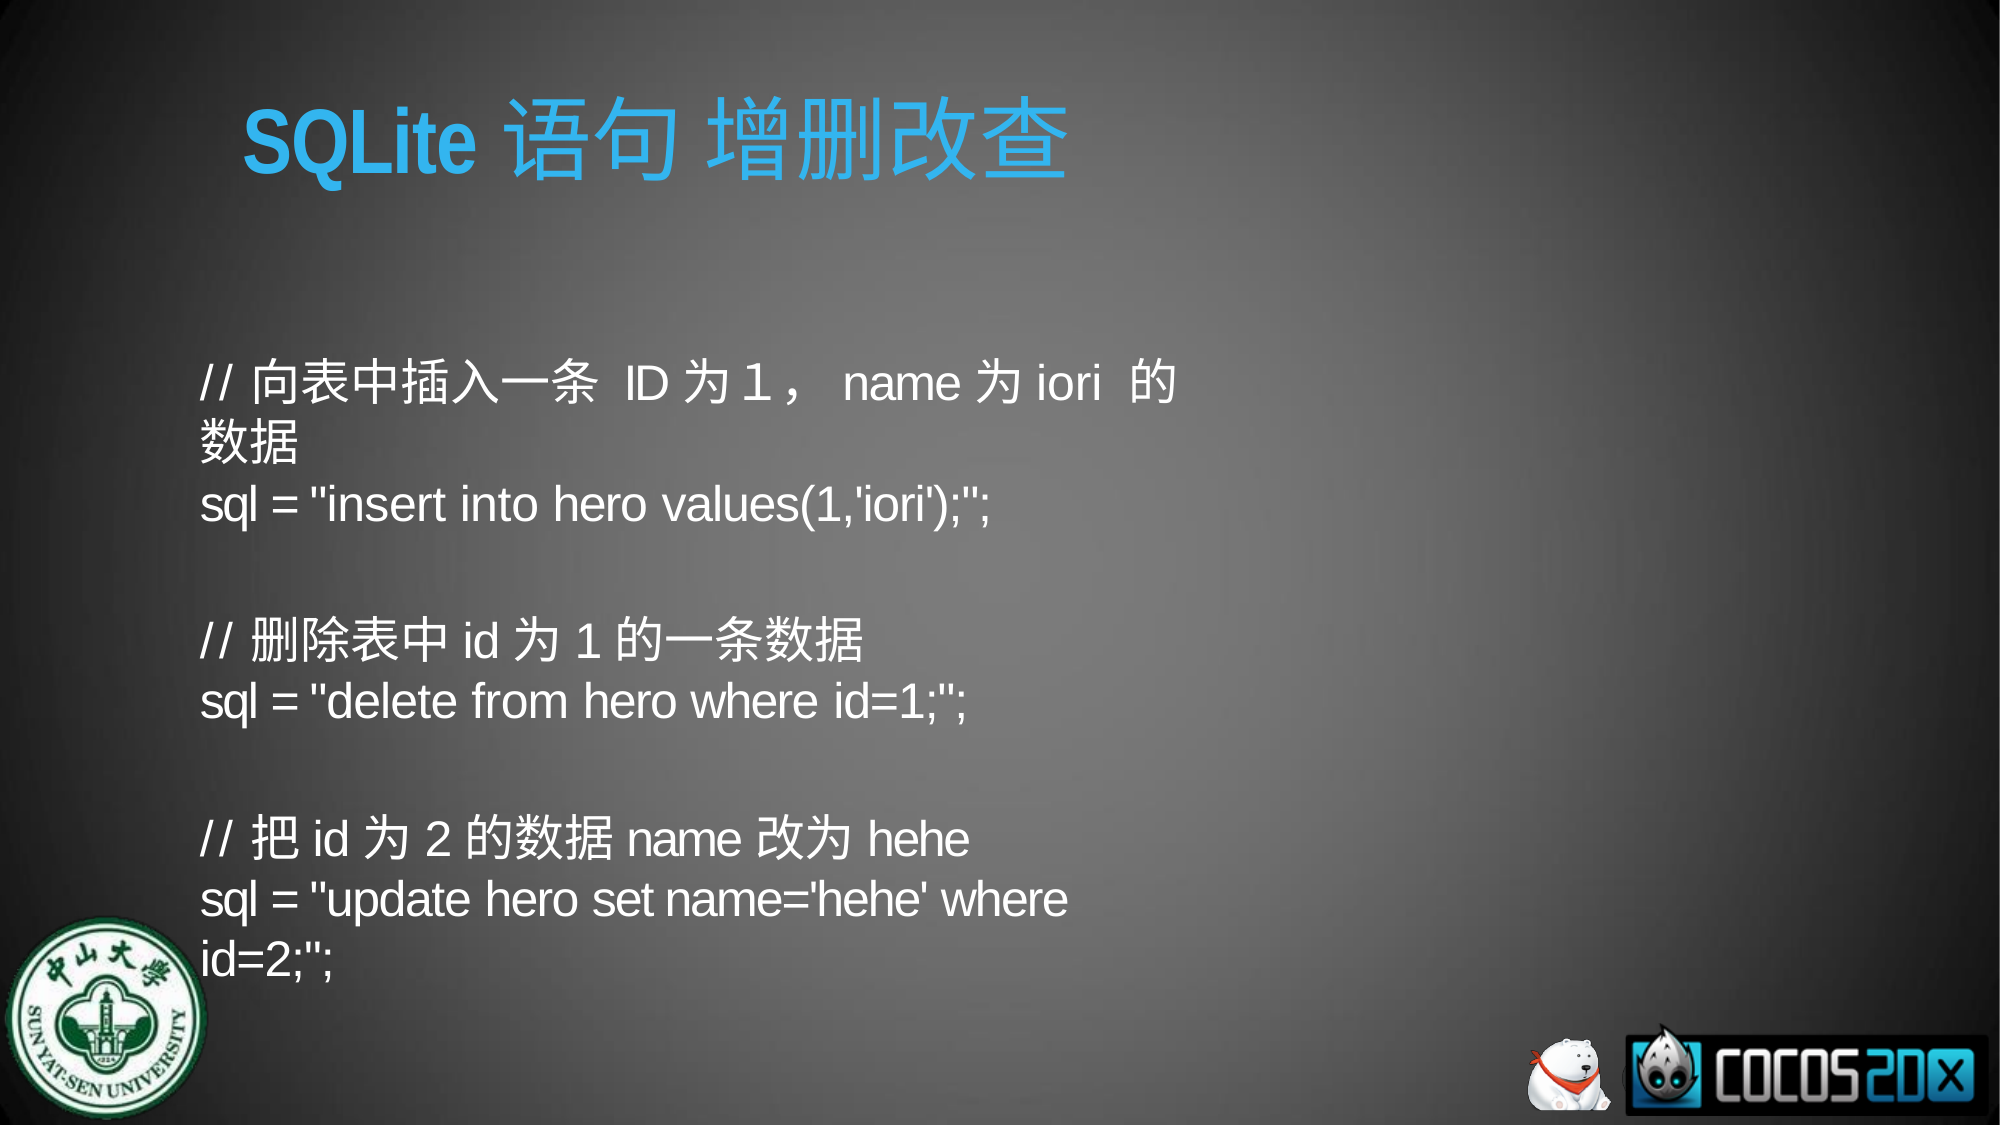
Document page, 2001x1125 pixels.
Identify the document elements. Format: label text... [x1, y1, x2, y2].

text_box //向表中插入一条 ID为１，name为iori 的数据 sql = "insert into hero values(1,'iori');"; //删除表中id为1的一条数据 sql = "delete from hero where id=1;"; //把id为2的数据name改为hehe sql = "update hero set name='hehe' where id=2;"; [197, 348, 1204, 987]
text_box [0, 905, 260, 1125]
text_box [1625, 1023, 1989, 1116]
picture [0, 0, 2000, 1125]
text_box [1519, 1034, 1625, 1115]
title SQLite语句 增删改查 [240, 79, 1238, 270]
